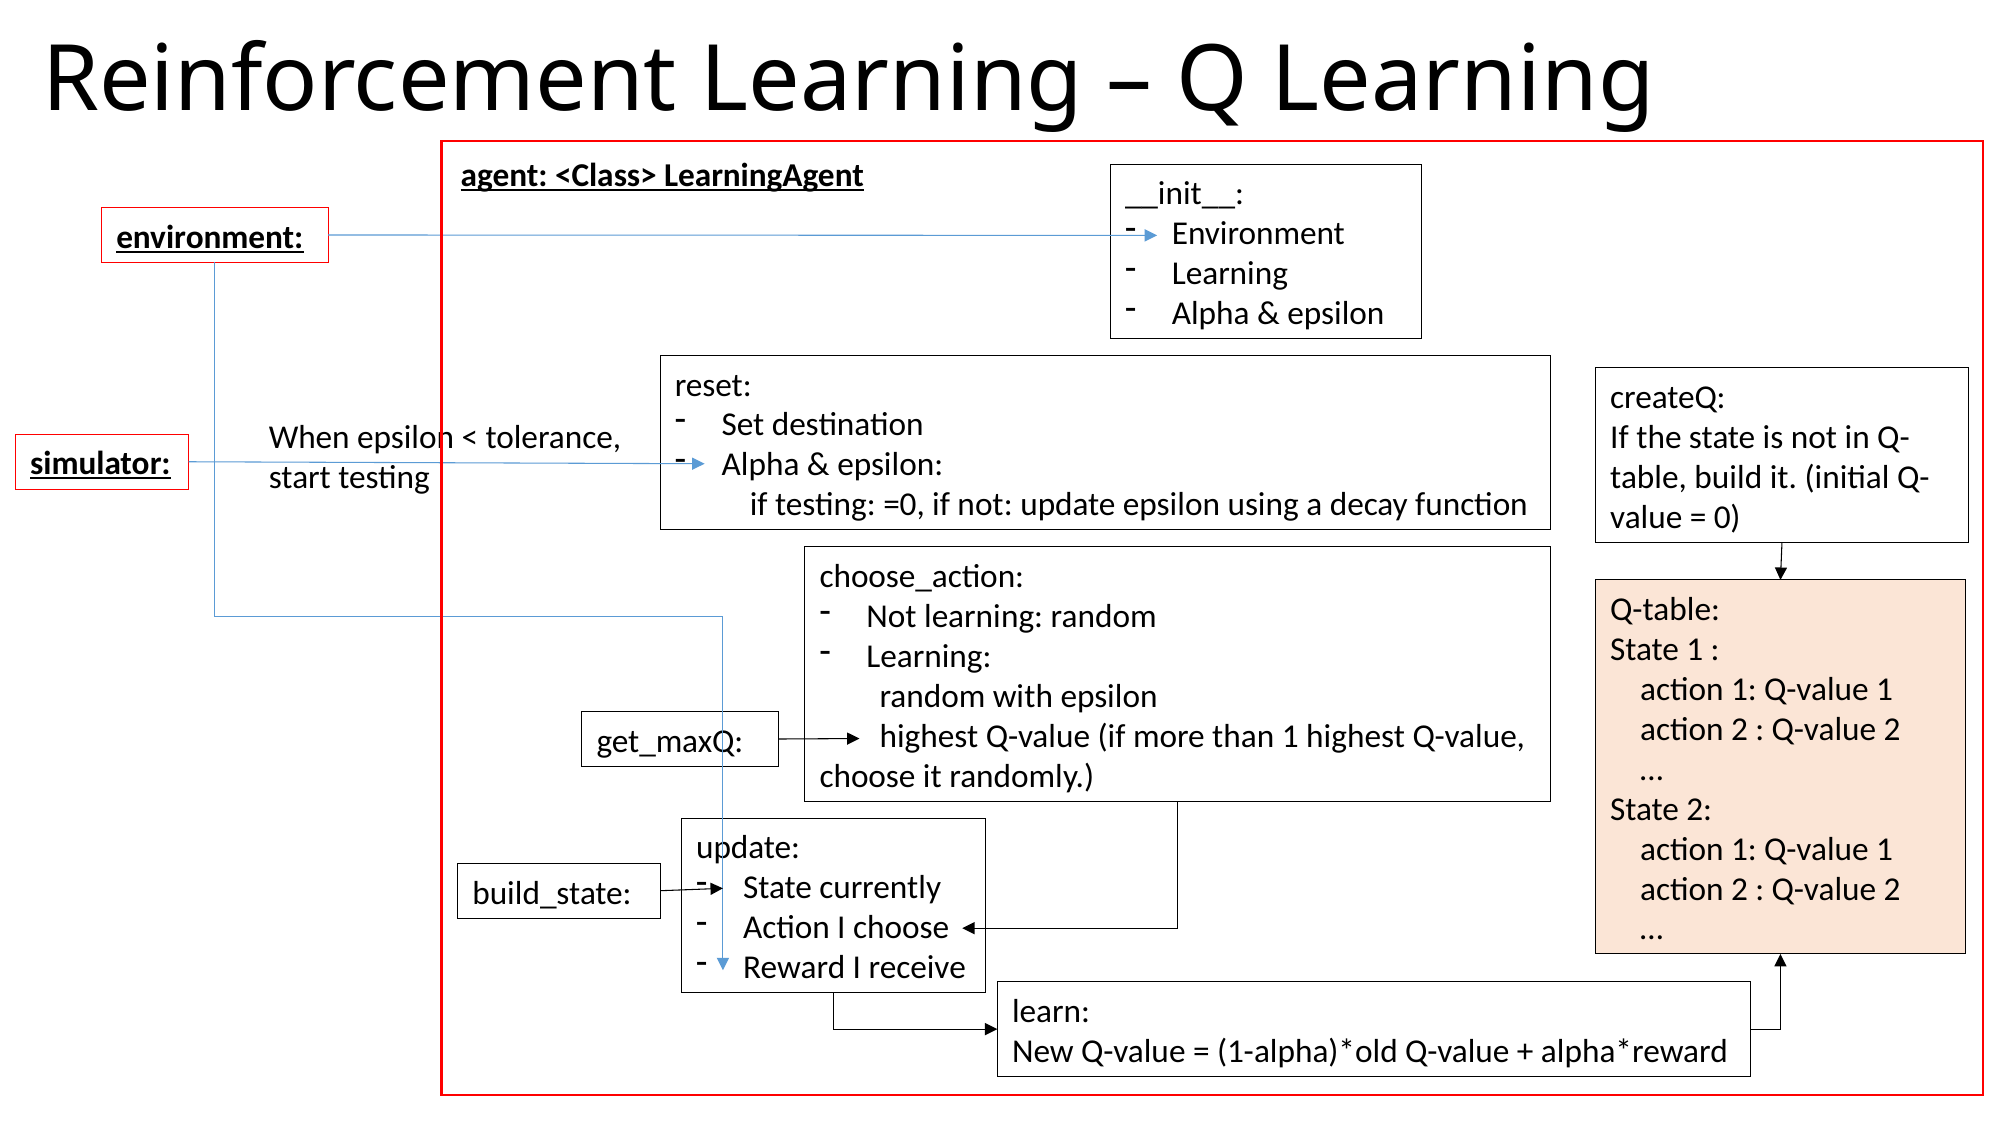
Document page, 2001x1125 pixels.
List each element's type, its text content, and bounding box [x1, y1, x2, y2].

text_box environment: [101, 207, 329, 263]
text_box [115, 362, 823, 871]
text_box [660, 888, 723, 892]
text_box simulator: [15, 434, 115, 490]
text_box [897, 930, 933, 1095]
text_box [1750, 963, 1781, 1030]
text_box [1008, 758, 1132, 975]
title Reinforcement Learning – Q Learning [27, 21, 1964, 141]
text_box [440, 140, 1984, 1096]
